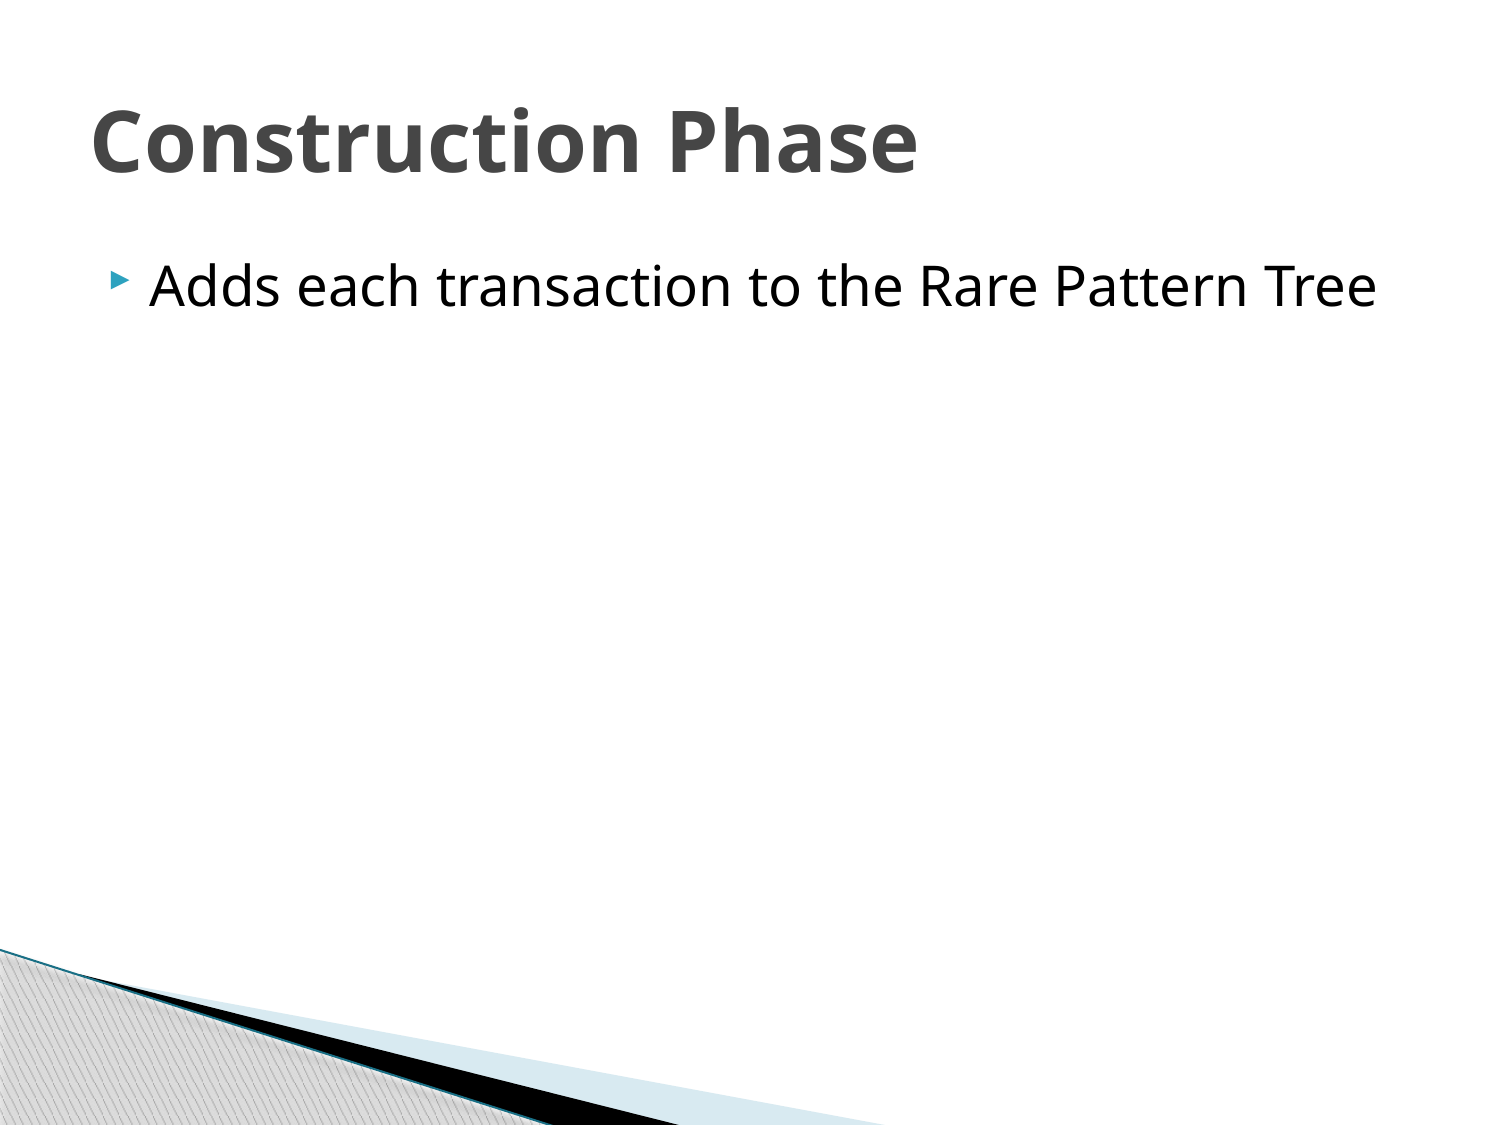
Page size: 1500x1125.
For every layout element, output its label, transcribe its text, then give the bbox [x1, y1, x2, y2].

list Adds each transaction to the Rare Pattern Tree [75, 243, 1425, 986]
title Construction Phase [75, 45, 1425, 233]
